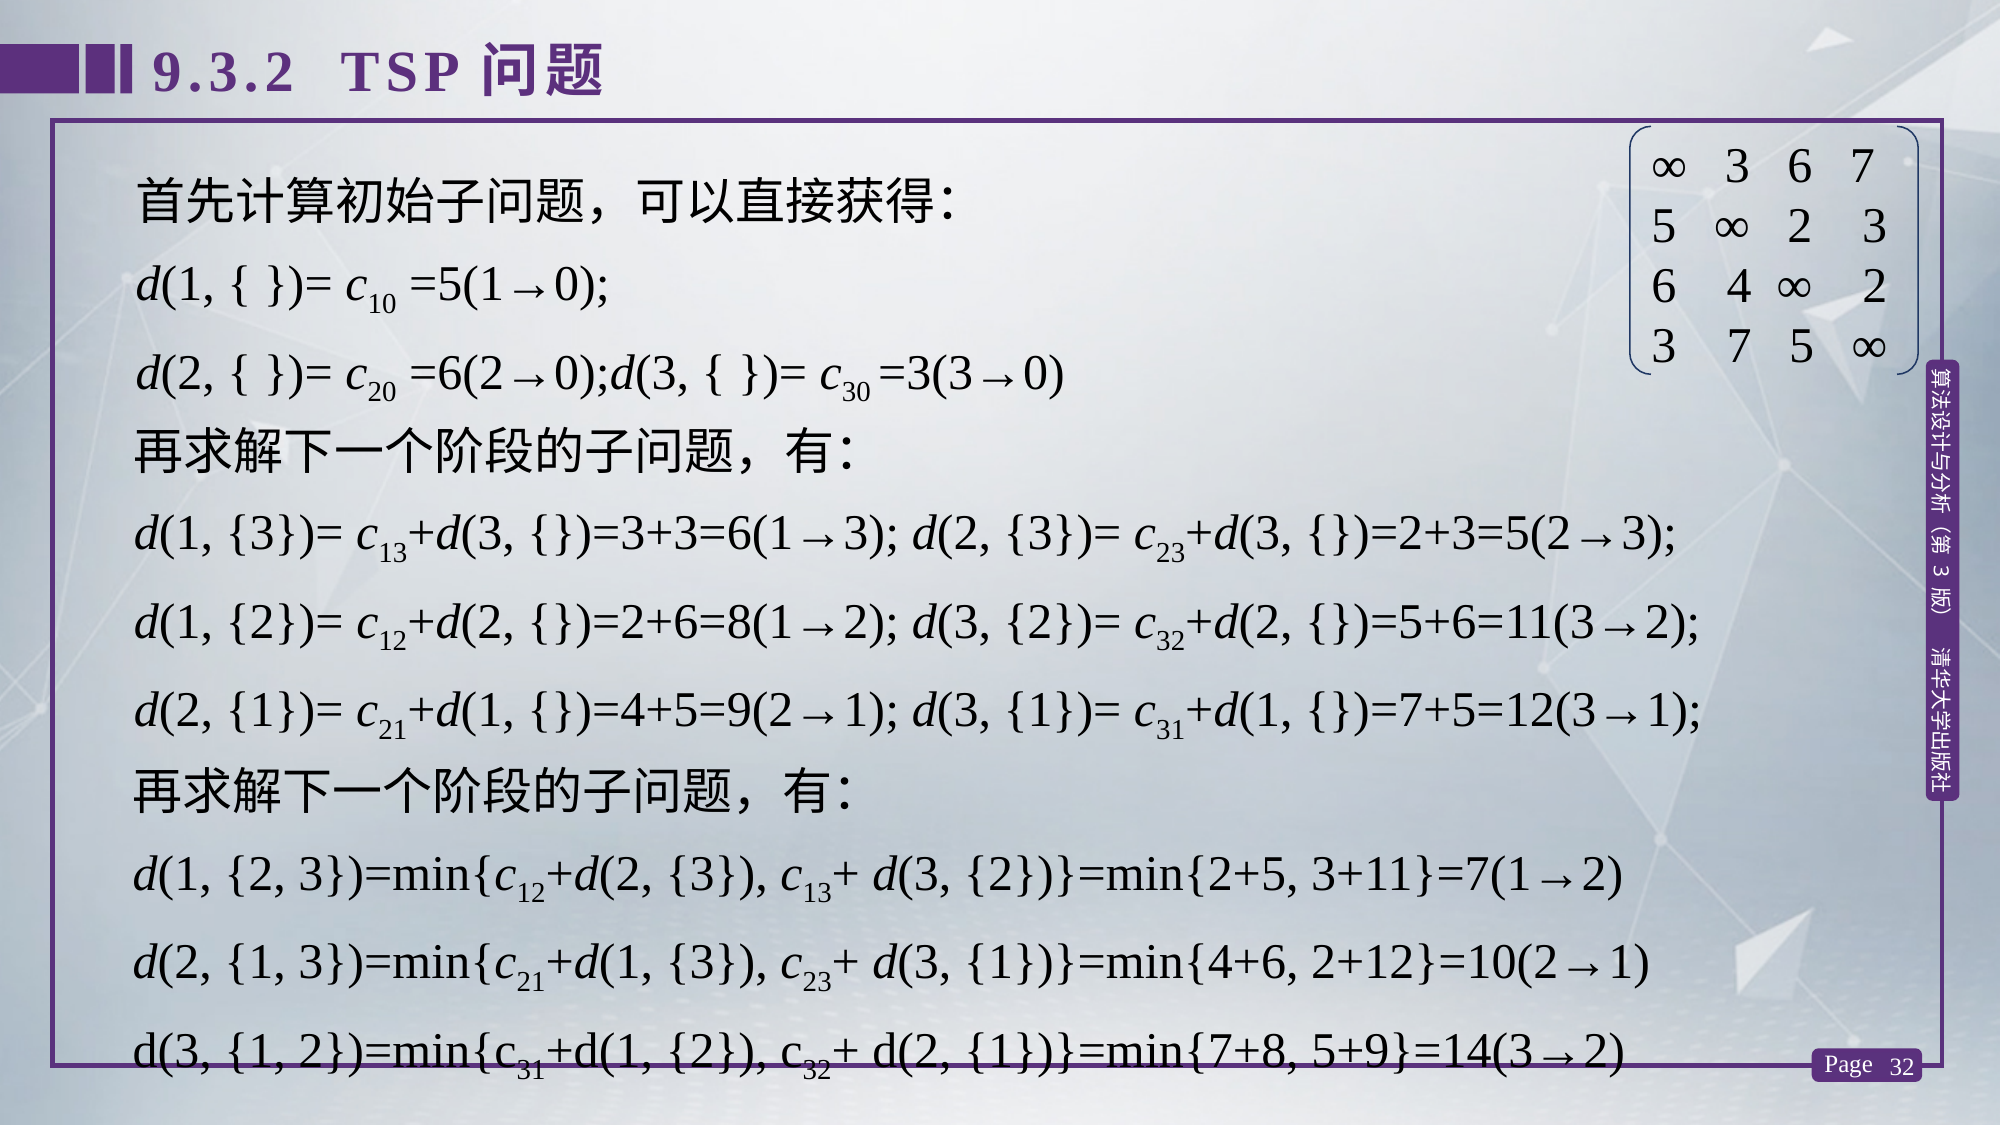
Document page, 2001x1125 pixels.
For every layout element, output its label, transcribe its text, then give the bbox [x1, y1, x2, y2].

text_box 首先计算初始子问题，可以直接获得： d(1, { })= c10 =5(1→0); d(2, { })= c20 =6(2→0);d(3, { })= c30 =3(3→0) [120, 144, 1955, 415]
text_box 再求解下一个阶段的子问题，有： d(1, {3})= c13+d(3, {})=3+3=6(1→3); d(2, {3})= c23+d(3, {})=2+3=5(2→3); d(1, {2})= c12+d(2, {})=2+6=8(1→2); d(3, {2})= c32+d(2, {})=5+6=11(3→2); d(2, {1})= c21+d(1, {})=4+5=9(2→1); d(3, {1})= c31+d(1, {})=7+5=12(3→1); [119, 393, 1954, 753]
text_box 再求解下一个阶段的子问题，有： d(1, {2, 3})=min{c12+d(2, {3}), c13+ d(3, {2})}=min{2+5, 3+11}=7(1→2) d(2, {1, 3})=min{c21+d(1, {3}), c23+ d(3, {1})}=min{4+6, 2+12}=10(2→1) d(3, {1, 2})=min{c31+d(1, {2}), c32+ d(2, {1})}=min{7+8, 5+9}=14(3→2) [117, 734, 1952, 1093]
text_box ∞ 3 6 7 5 ∞ 2 3 6 4 ∞ 2 3 7 5 ∞ [1629, 126, 1919, 375]
text_box 9.3.2 TSP问题 [137, 26, 1435, 111]
picture [0, 0, 2000, 1125]
